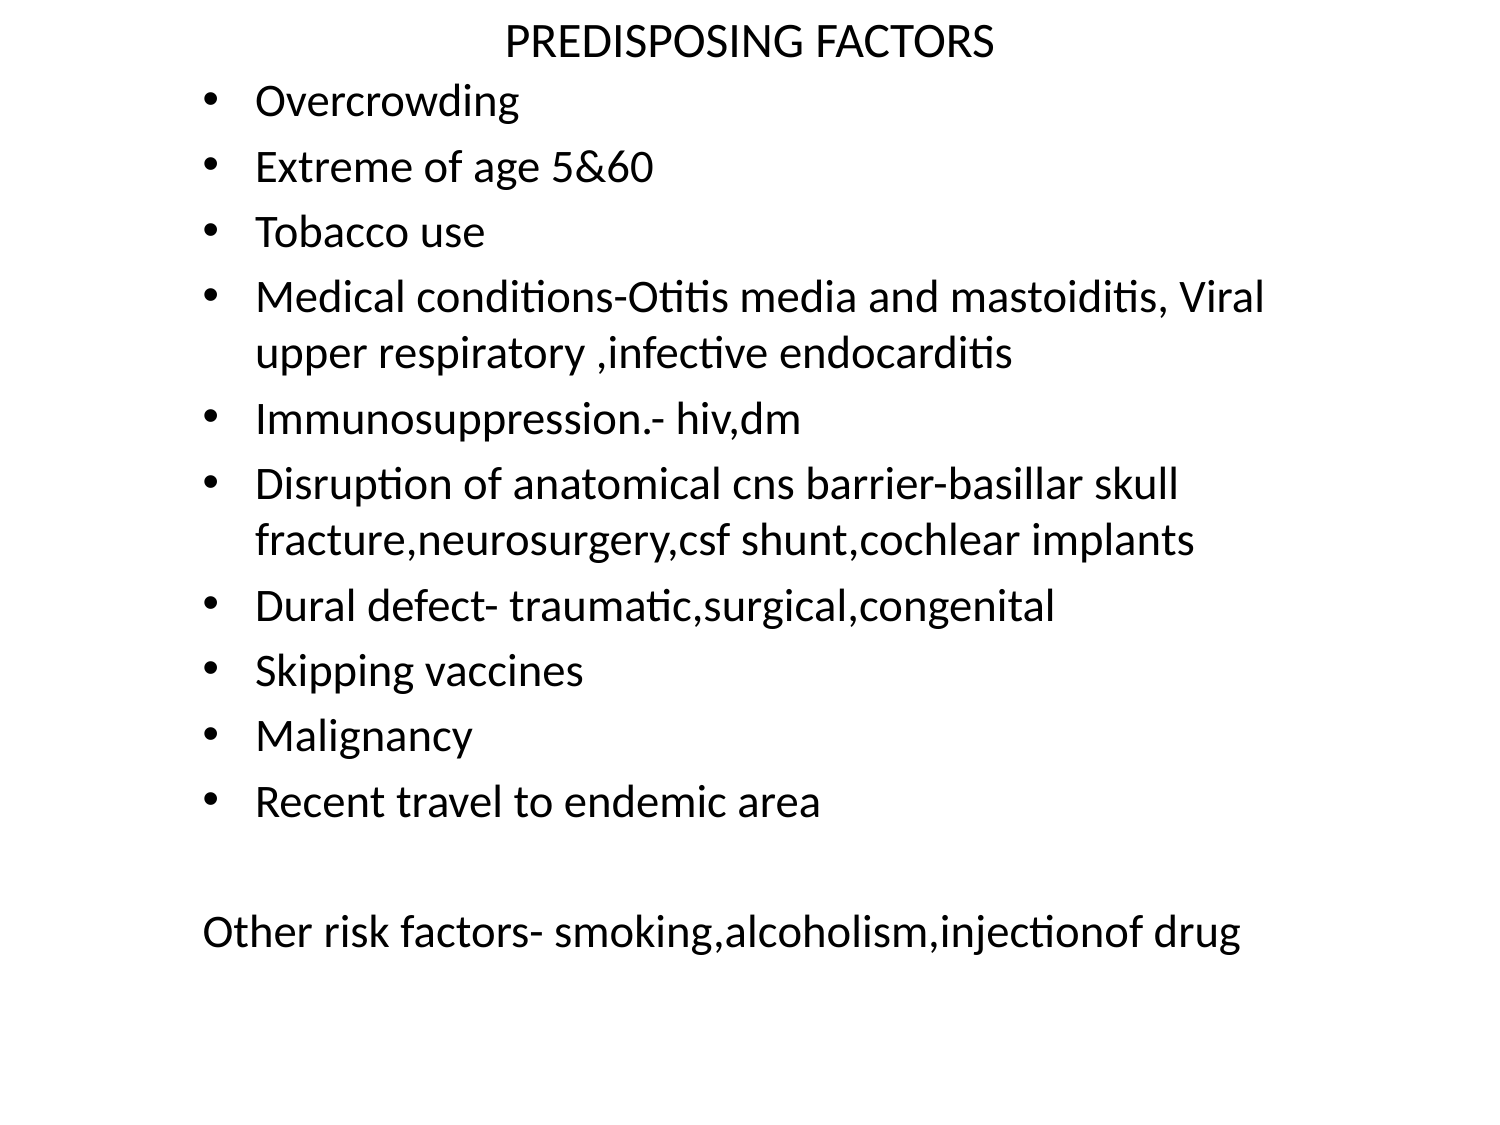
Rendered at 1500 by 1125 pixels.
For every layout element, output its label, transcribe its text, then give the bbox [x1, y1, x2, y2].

list Overcrowding Extreme of age 5&60 Tobacco use Medical conditions-Otitis media and mastoiditis, Viral upper respiratory ,infective endocarditis Immunosuppression.- hiv,dm Disruption of anatomical cns barrier-basillar skull fracture,neurosurgery,csf shunt,cochlear implants Dural defect- traumatic,surgical,congenital Skipping vaccines Malignancy Recent travel to endemic area Other risk factors- smoking,alcoholism,injectionof drug [187, 62, 1313, 1125]
title PREDISPOSING FACTORS [243, 0, 1257, 62]
